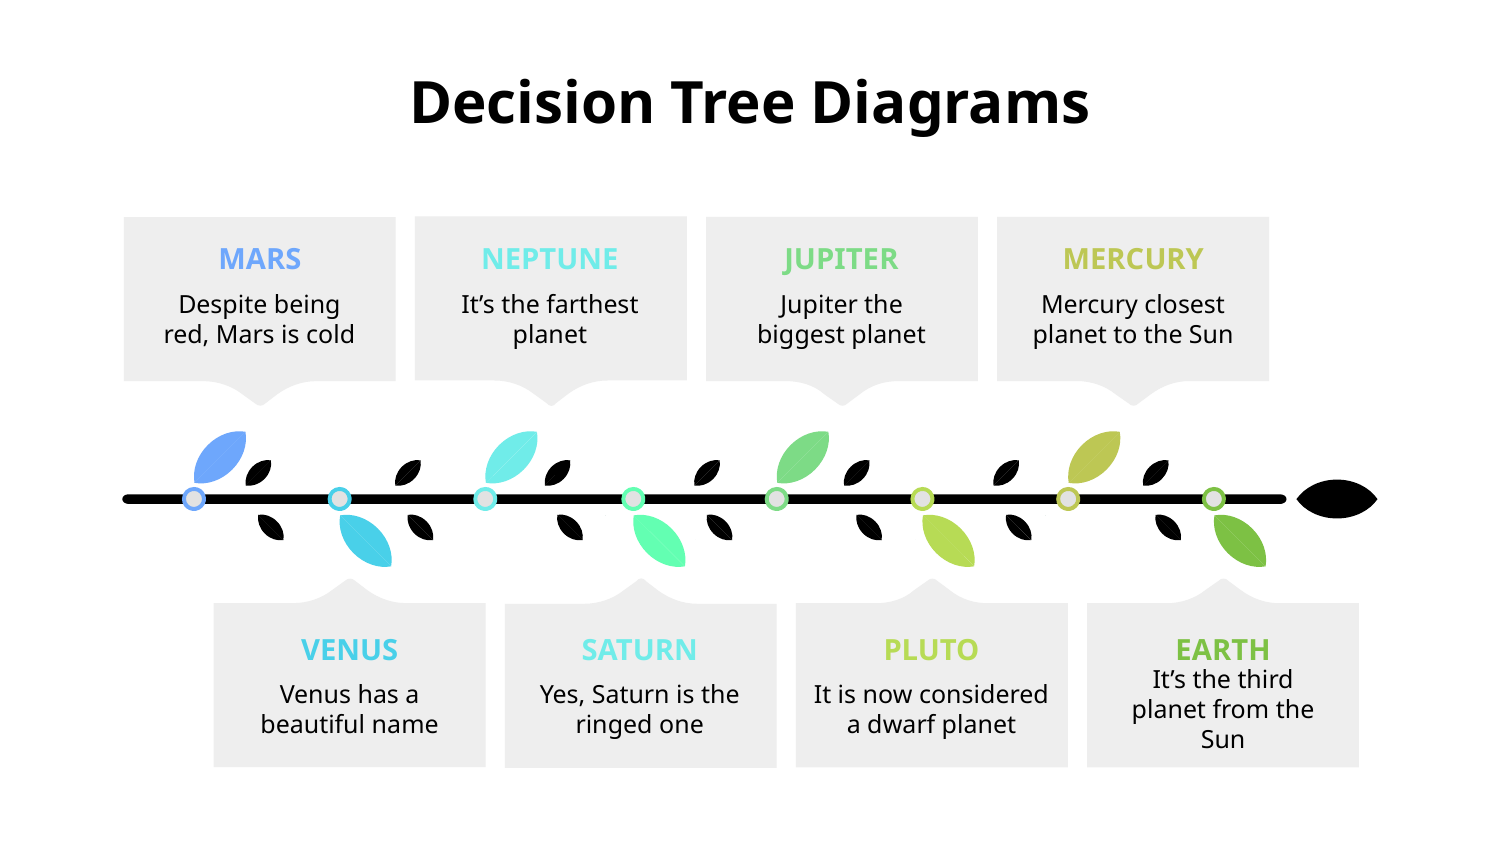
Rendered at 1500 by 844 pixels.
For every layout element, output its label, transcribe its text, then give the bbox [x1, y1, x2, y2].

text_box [910, 486, 977, 569]
text_box [888, 494, 905, 504]
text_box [412, 216, 688, 408]
text_box [440, 494, 467, 504]
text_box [995, 216, 1271, 407]
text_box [1085, 577, 1361, 768]
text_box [1296, 479, 1378, 519]
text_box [693, 459, 734, 542]
text_box [589, 494, 615, 504]
text_box [289, 494, 322, 504]
text_box [1126, 494, 1136, 504]
text_box [1037, 494, 1050, 504]
text_box [982, 494, 987, 504]
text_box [1201, 486, 1269, 569]
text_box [122, 216, 398, 407]
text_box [992, 459, 1033, 542]
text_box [1141, 459, 1183, 542]
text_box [181, 429, 249, 516]
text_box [620, 486, 688, 569]
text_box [473, 429, 540, 516]
text_box [1187, 494, 1196, 504]
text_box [393, 459, 435, 542]
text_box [842, 459, 884, 542]
text_box [1274, 494, 1287, 504]
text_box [502, 576, 778, 768]
text_box [738, 494, 759, 504]
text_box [327, 486, 394, 569]
title Decision Tree Diagrams [75, 50, 1425, 144]
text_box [543, 459, 584, 542]
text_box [1055, 429, 1123, 516]
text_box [212, 577, 488, 768]
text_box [764, 429, 831, 516]
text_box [703, 216, 980, 407]
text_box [793, 577, 1070, 768]
text_box [122, 494, 176, 504]
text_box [244, 459, 285, 542]
